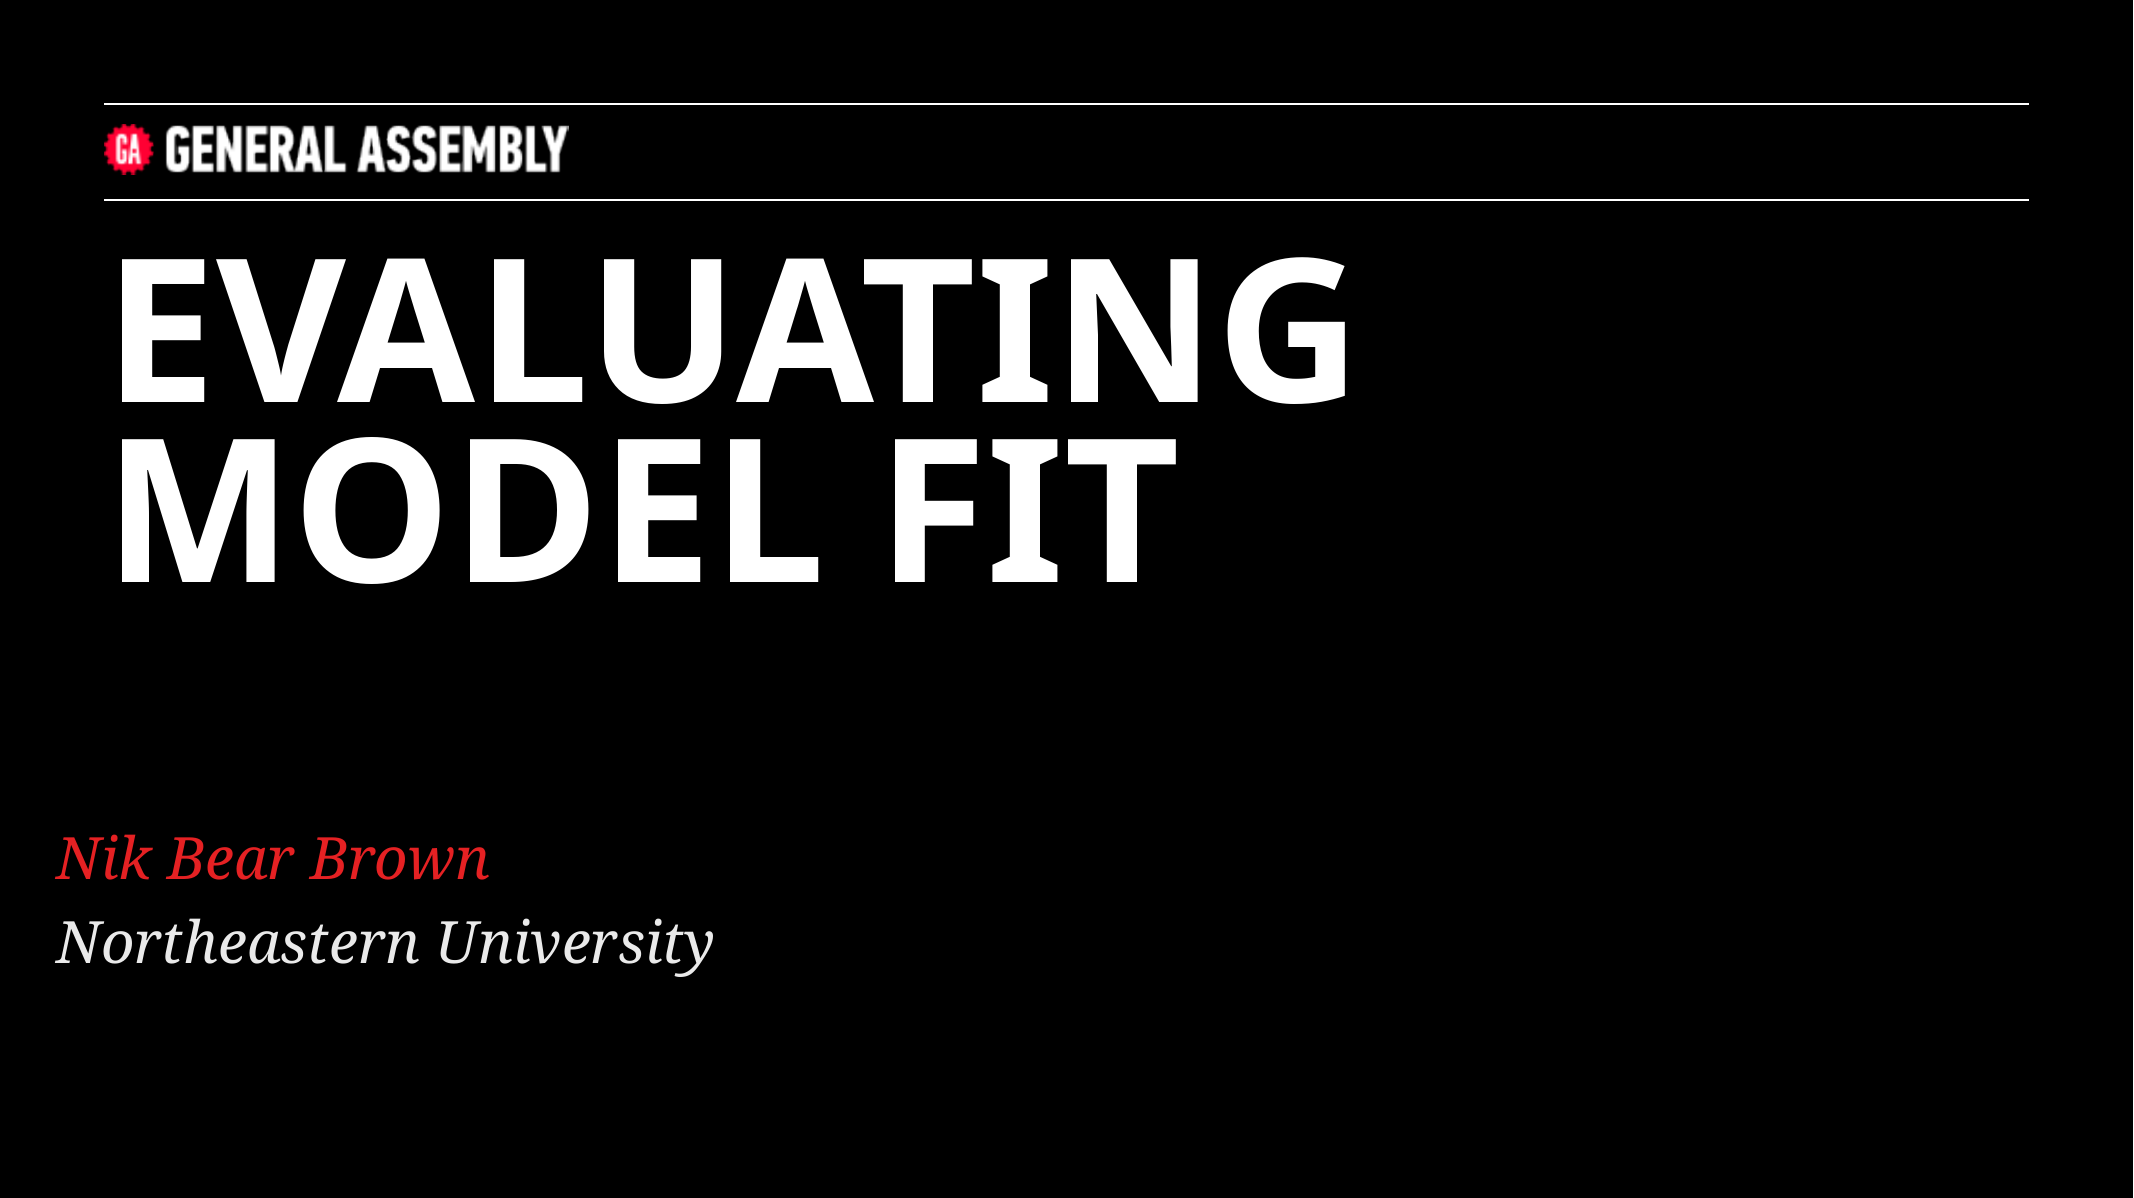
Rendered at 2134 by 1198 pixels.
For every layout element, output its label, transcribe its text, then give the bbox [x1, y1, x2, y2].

text_box EVALUATING MODEL FIT [104, 258, 2030, 869]
text_box Nik Bear Brown Northeastern University [56, 806, 2030, 1115]
picture [104, 124, 569, 175]
